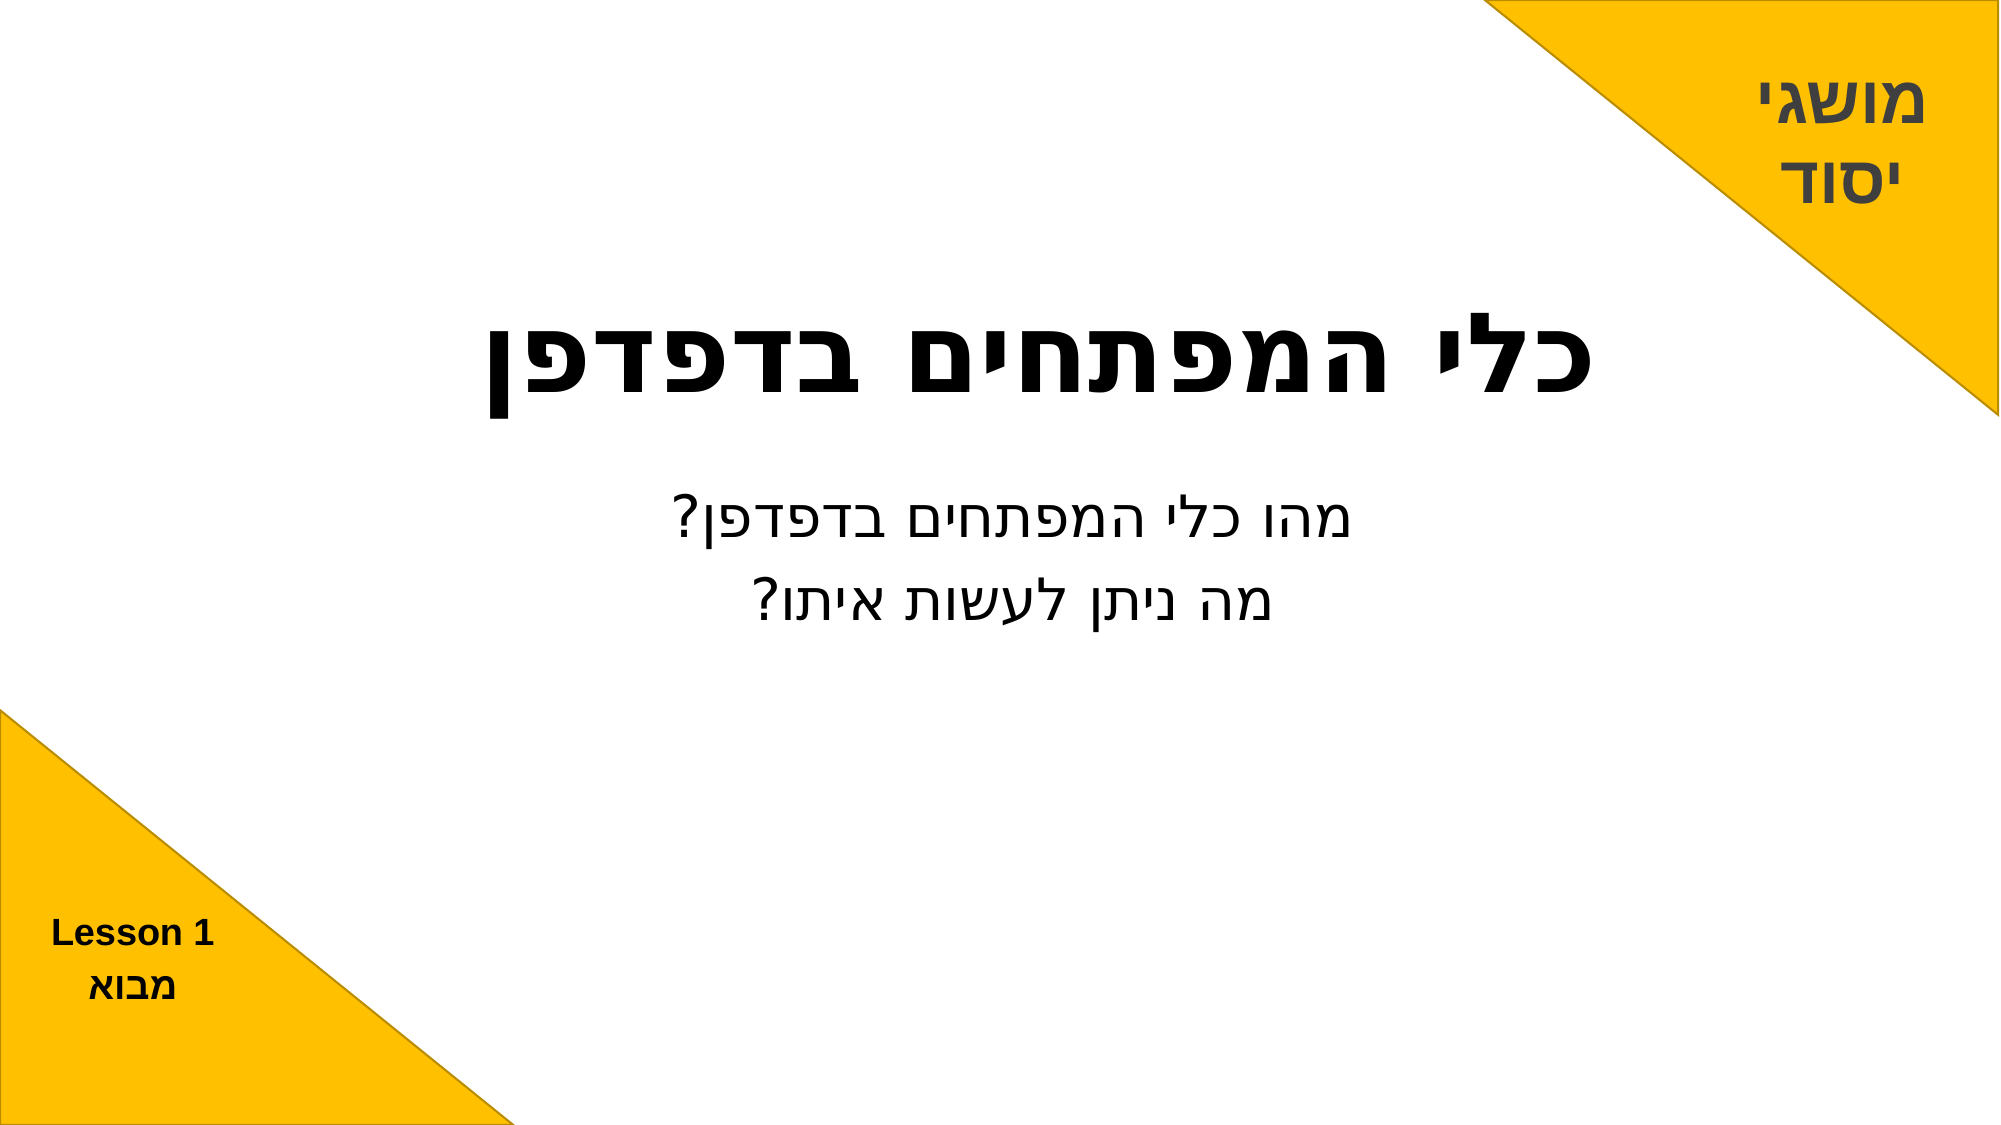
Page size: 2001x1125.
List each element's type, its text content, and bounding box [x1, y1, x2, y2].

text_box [1484, 0, 1999, 415]
text_box [0, 710, 514, 1125]
text_box Lesson 1 מבוא [28, 905, 238, 1040]
subtitle מהו כלי המפתחים בדפדפן? מה ניתן לעשות איתו? [487, 479, 1538, 993]
title כלי המפתחים בדפדפן [362, 211, 1715, 425]
